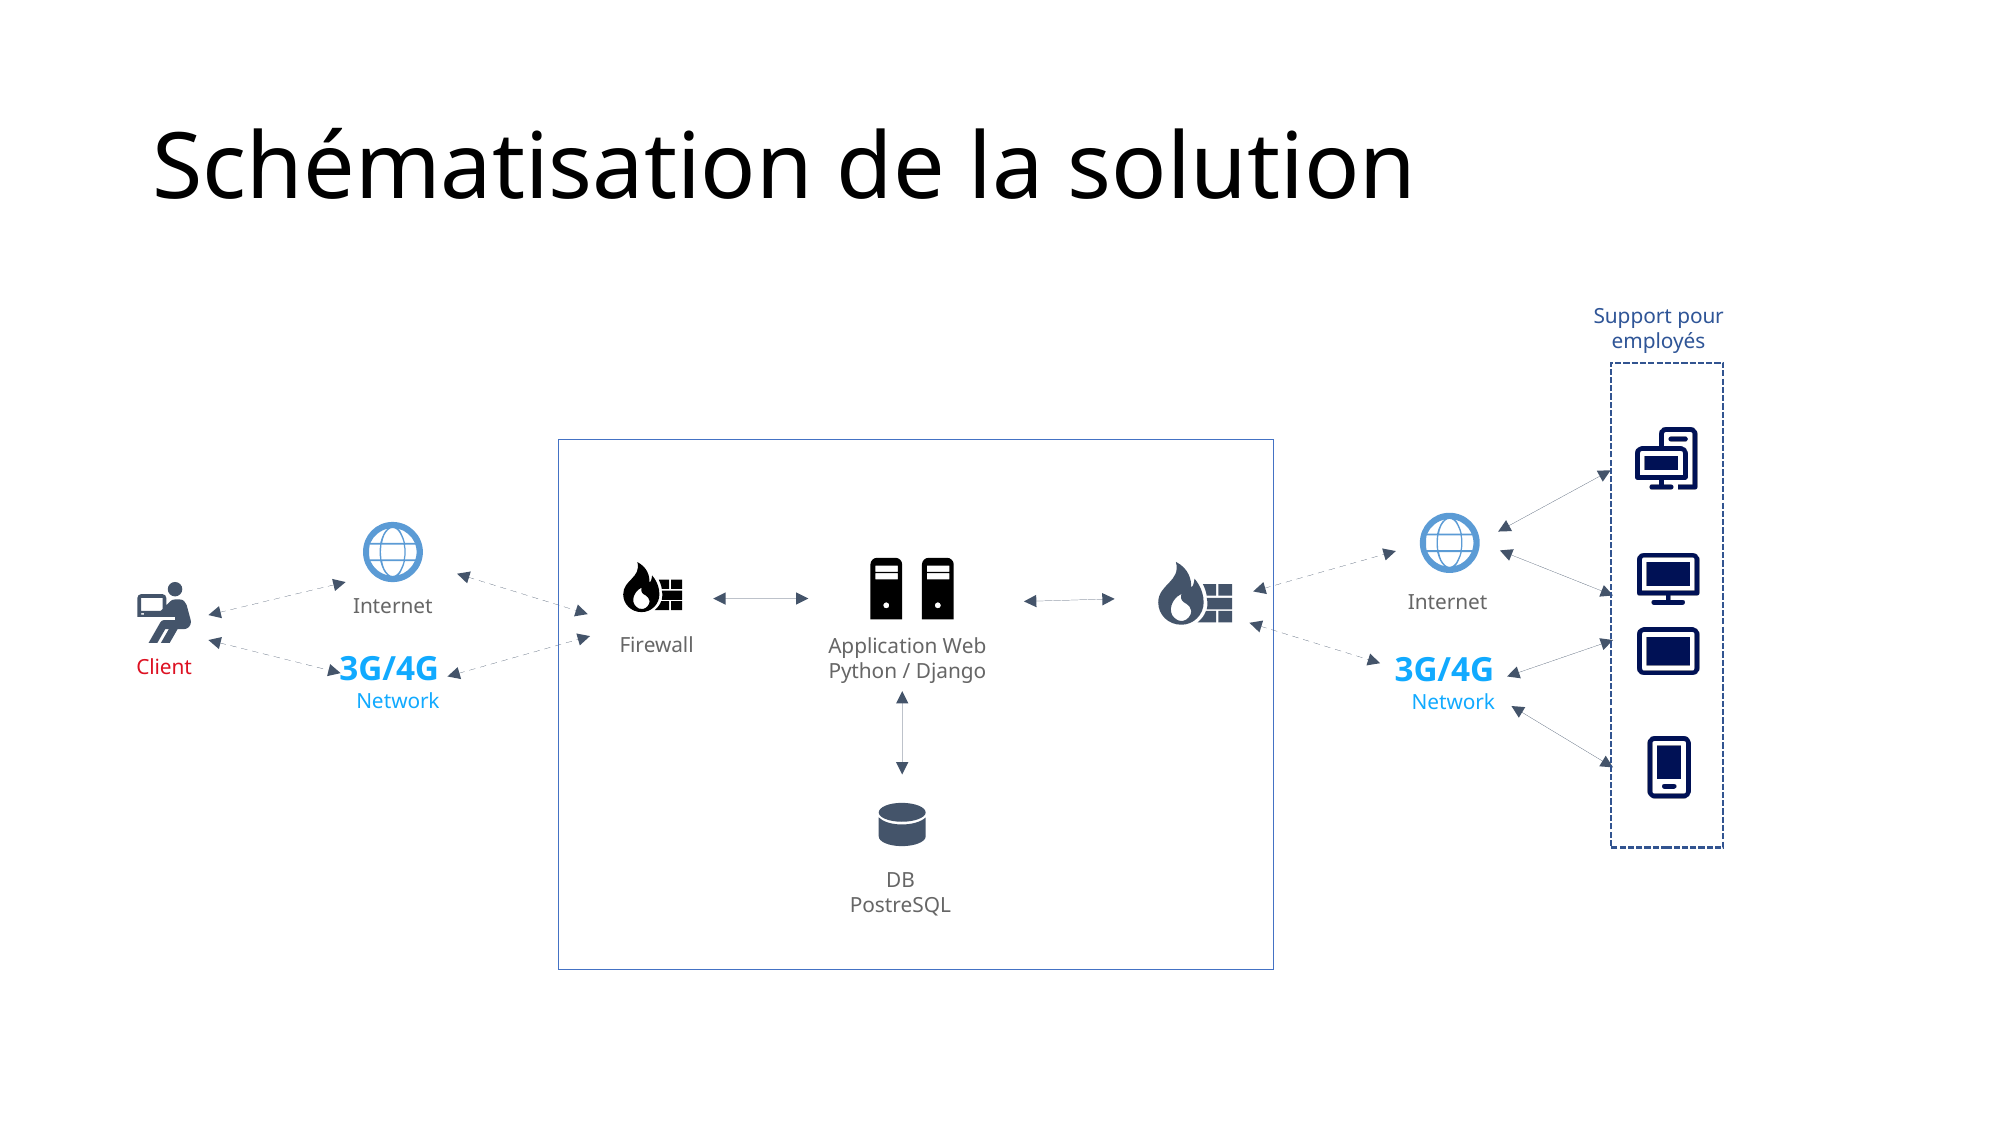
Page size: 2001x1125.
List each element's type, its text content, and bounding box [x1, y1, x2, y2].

text_box DB PostreSQL [805, 858, 996, 924]
text_box Client [137, 594, 191, 643]
text_box [713, 592, 809, 605]
text_box [1249, 620, 1267, 633]
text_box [1147, 546, 1249, 648]
title Schématisation de la solution [137, 59, 1863, 278]
text_box [447, 667, 465, 680]
text_box Internet [338, 584, 448, 625]
picture [1632, 543, 1704, 687]
text_box [1382, 548, 1396, 561]
text_box Internet [1393, 581, 1503, 621]
text_box [1507, 638, 1610, 679]
text_box [327, 578, 346, 591]
picture [1630, 422, 1702, 494]
text_box 3G/4G Network [324, 640, 472, 720]
text_box Support pour employés [1563, 295, 1754, 361]
text_box [327, 664, 341, 677]
text_box [363, 521, 423, 583]
text_box Client [167, 581, 183, 597]
text_box [1419, 512, 1480, 573]
text_box [895, 691, 909, 775]
text_box [1253, 582, 1271, 595]
text_box Application Web Python / Django [811, 625, 1003, 691]
text_box [1498, 470, 1610, 532]
text_box [457, 571, 475, 584]
picture [1633, 731, 1705, 803]
text_box [1499, 549, 1610, 597]
text_box [558, 439, 1274, 970]
text_box [1511, 706, 1610, 768]
text_box [208, 637, 226, 650]
text_box [1366, 653, 1381, 666]
text_box [1610, 362, 1724, 849]
text_box 3G/4G Network [1379, 641, 1527, 721]
text_box [1023, 593, 1115, 608]
text_box [208, 606, 226, 619]
